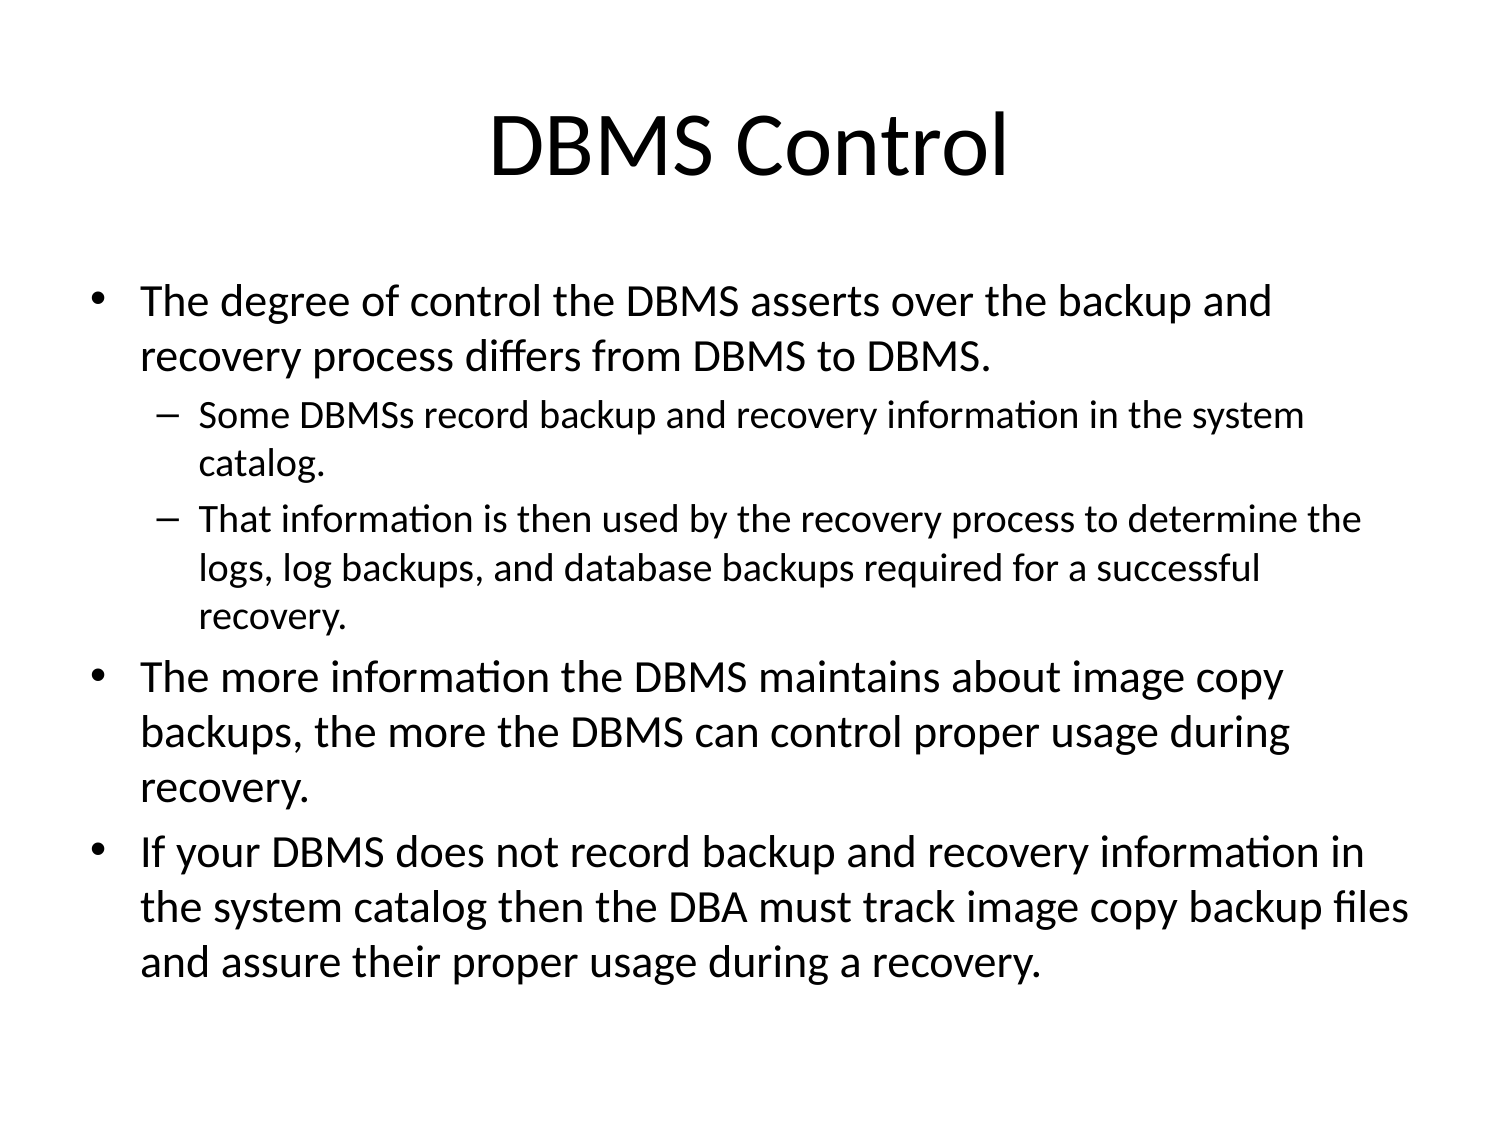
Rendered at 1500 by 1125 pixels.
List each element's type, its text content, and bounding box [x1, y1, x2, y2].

title DBMS Control [75, 45, 1425, 233]
list The degree of control the DBMS asserts over the backup and recovery process differs from DBMS to DBMS. Some DBMSs record backup and recovery information in the system catalog. That information is then used by the recovery process to determine the logs, log backups, and database backups required for a successful recovery. The more information the DBMS maintains about image copy backups, the more the DBMS can control proper usage during recovery. If your DBMS does not record backup and recovery information in the system catalog then the DBA must track image copy backup files and assure their proper usage during a recovery. [75, 262, 1425, 1005]
